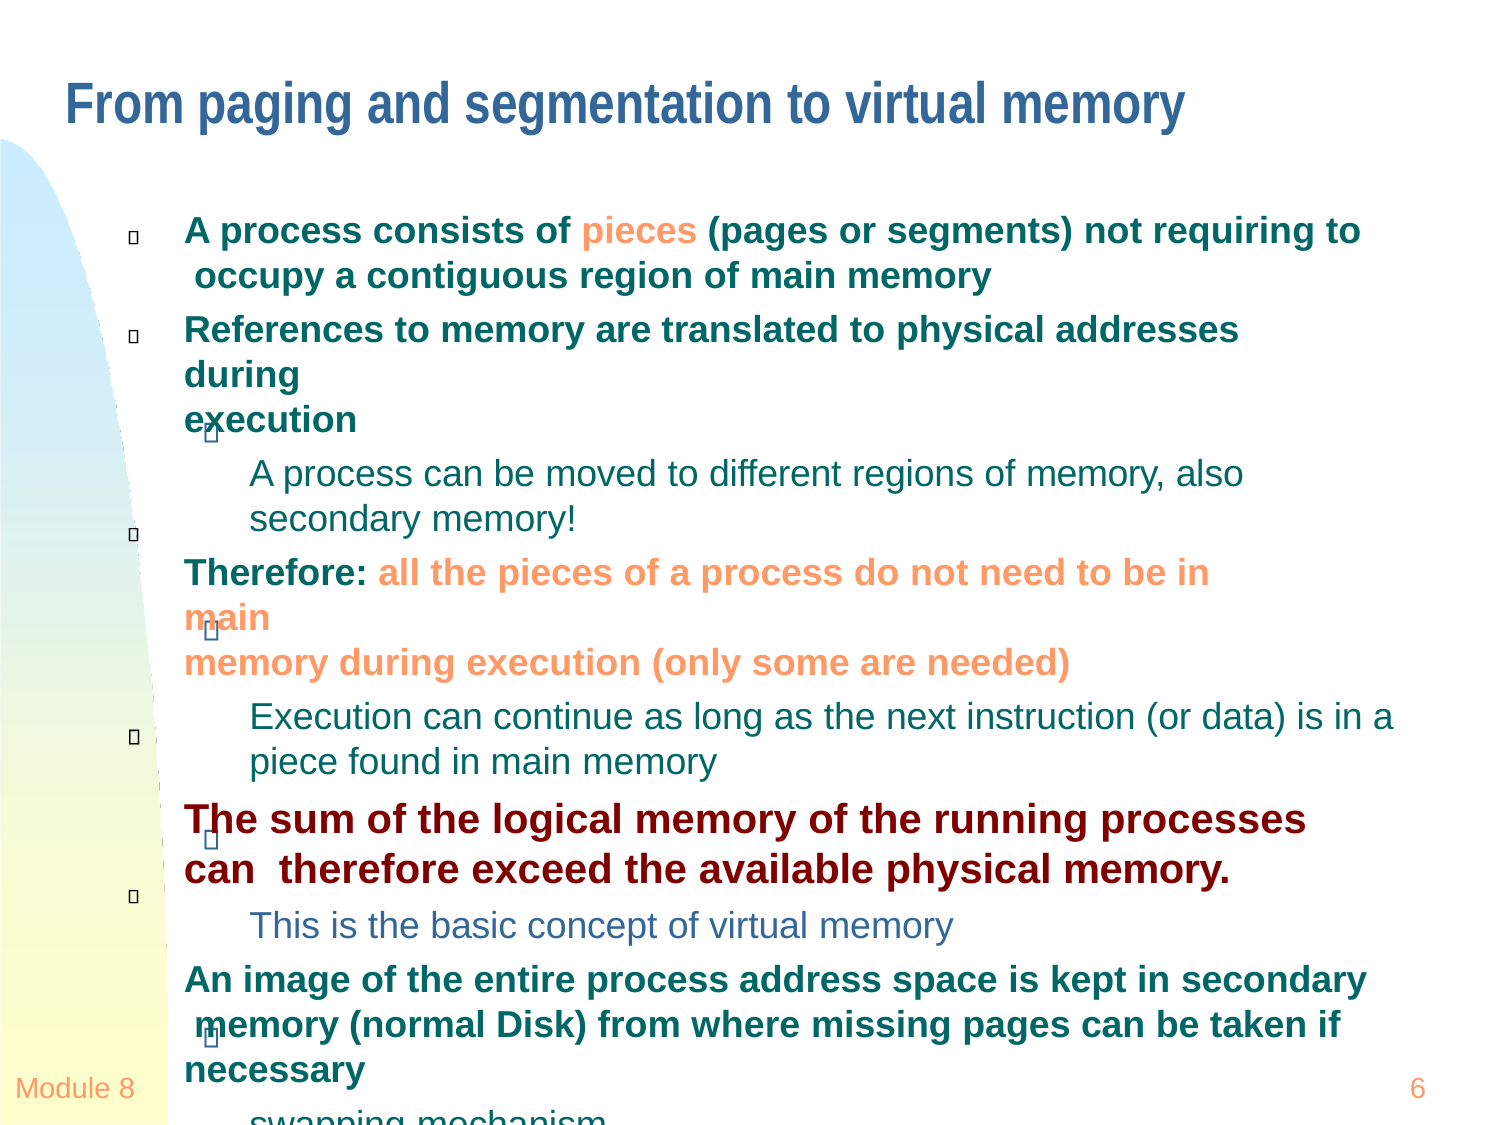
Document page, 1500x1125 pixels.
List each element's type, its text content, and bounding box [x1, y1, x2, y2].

text_box [127, 223, 152, 249]
text_box [127, 520, 152, 546]
text_box [127, 721, 155, 750]
text_box [127, 322, 152, 348]
title From paging and segmentation to virtual memory [63, 63, 1437, 254]
text_box A process consists of pieces (pages or segments) not requiring to occupy a contiguous region of main memory References to memory are translated to physical addresses during execution A process can be moved to different regions of memory, also secondary memory! Therefore: all the pieces of a process do not need to be in main memory during execution (only some are needed) Execution can continue as long as the next instruction (or data) is in a piece found in main memory The sum of the logical memory of the running processes can therefore exceed the available physical memory. This is the basic concept of virtual memory An image of the entire process address space is kept in secondary memory (normal Disk) from where missing pages can be taken if necessary swapping mechanism [181, 204, 1406, 1125]
text_box 6 [1403, 1069, 1449, 1105]
picture [0, 138, 169, 1125]
text_box Module 8 [12, 1069, 137, 1105]
text_box [127, 882, 152, 908]
